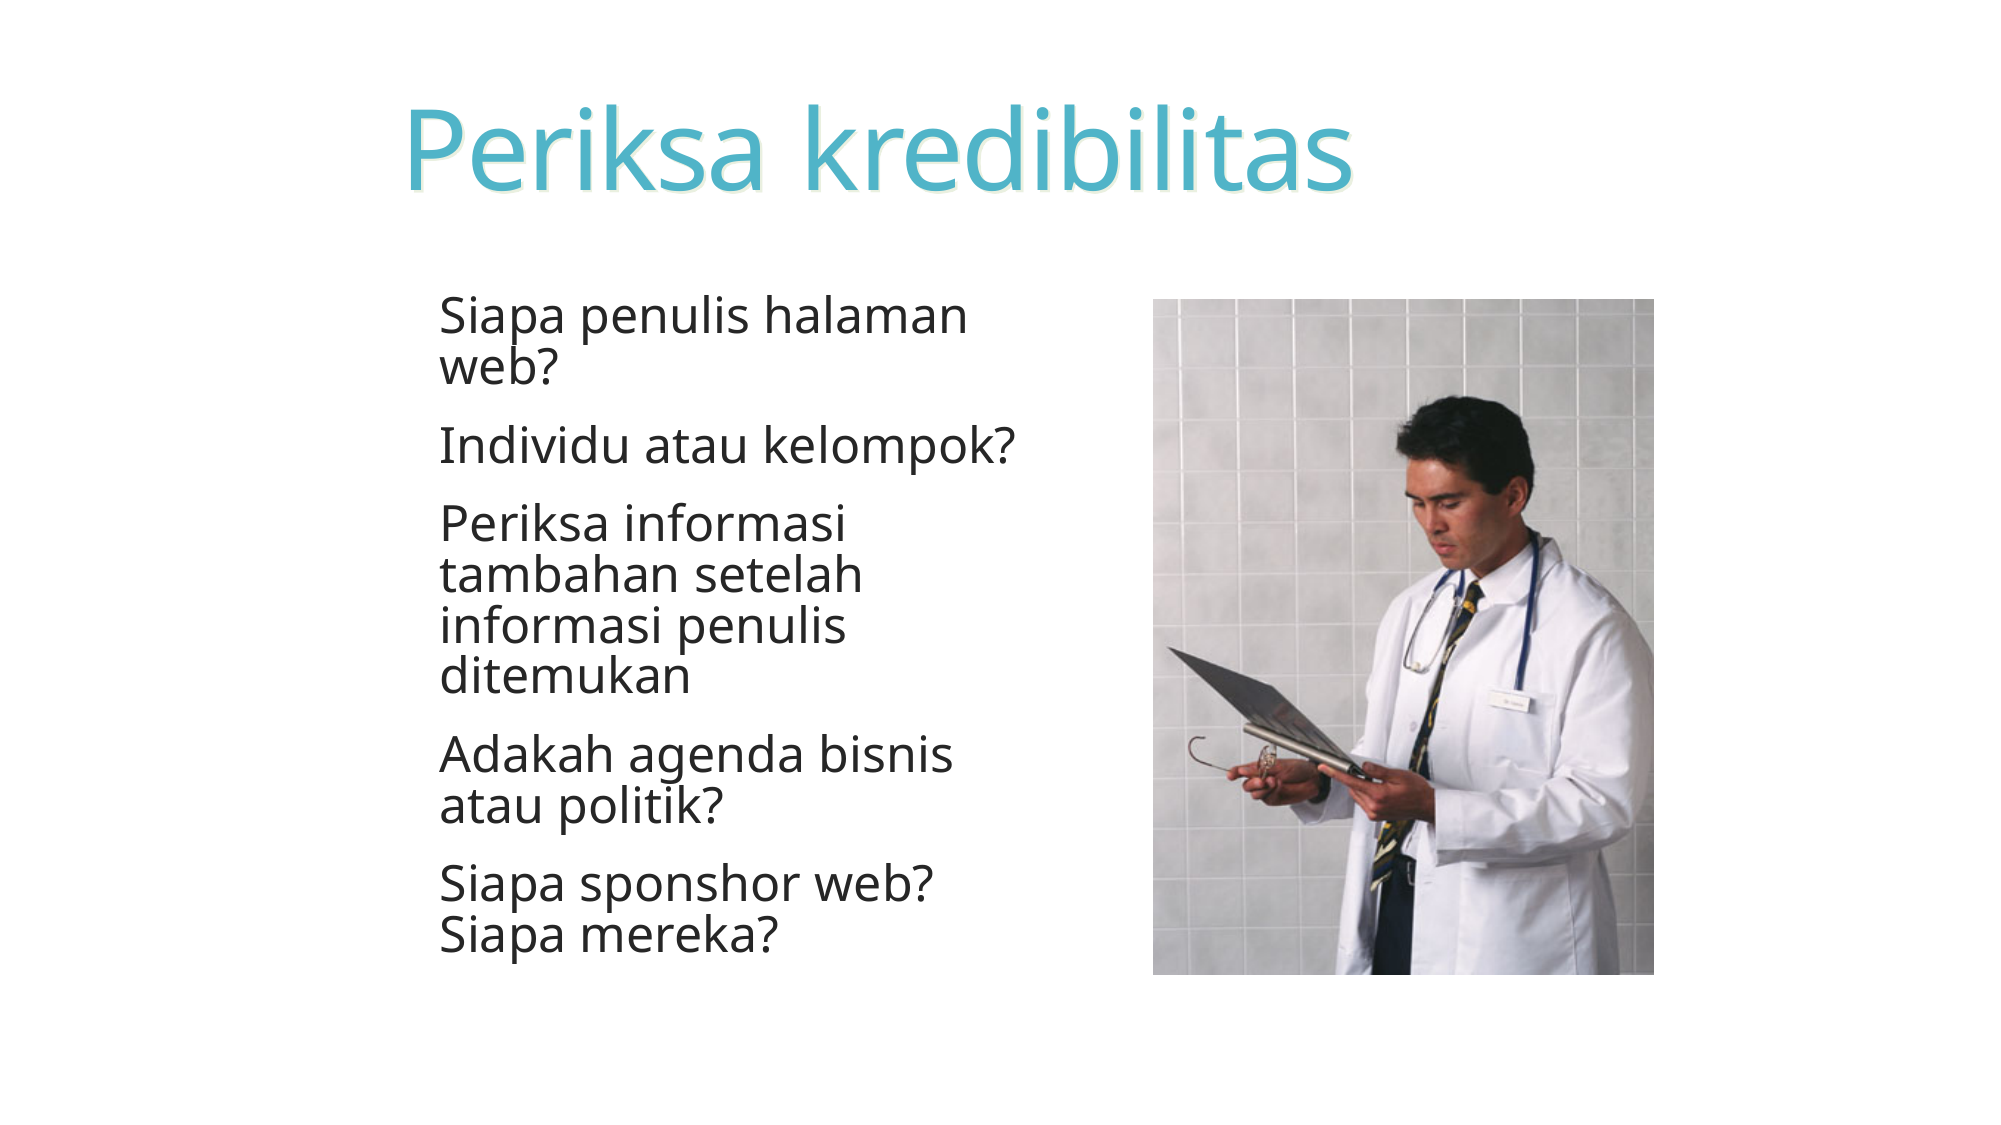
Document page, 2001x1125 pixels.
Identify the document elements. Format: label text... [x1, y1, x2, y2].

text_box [1153, 299, 1654, 976]
list Siapa penulis halaman web? Individu atau kelompok? Periksa informasi tambahan setelah informasi penulis ditemukan Adakah agenda bisnis atau politik? Siapa sponshor web? Siapa mereka? [409, 285, 1083, 1024]
title Periksa kredibilitas [385, 62, 1661, 250]
